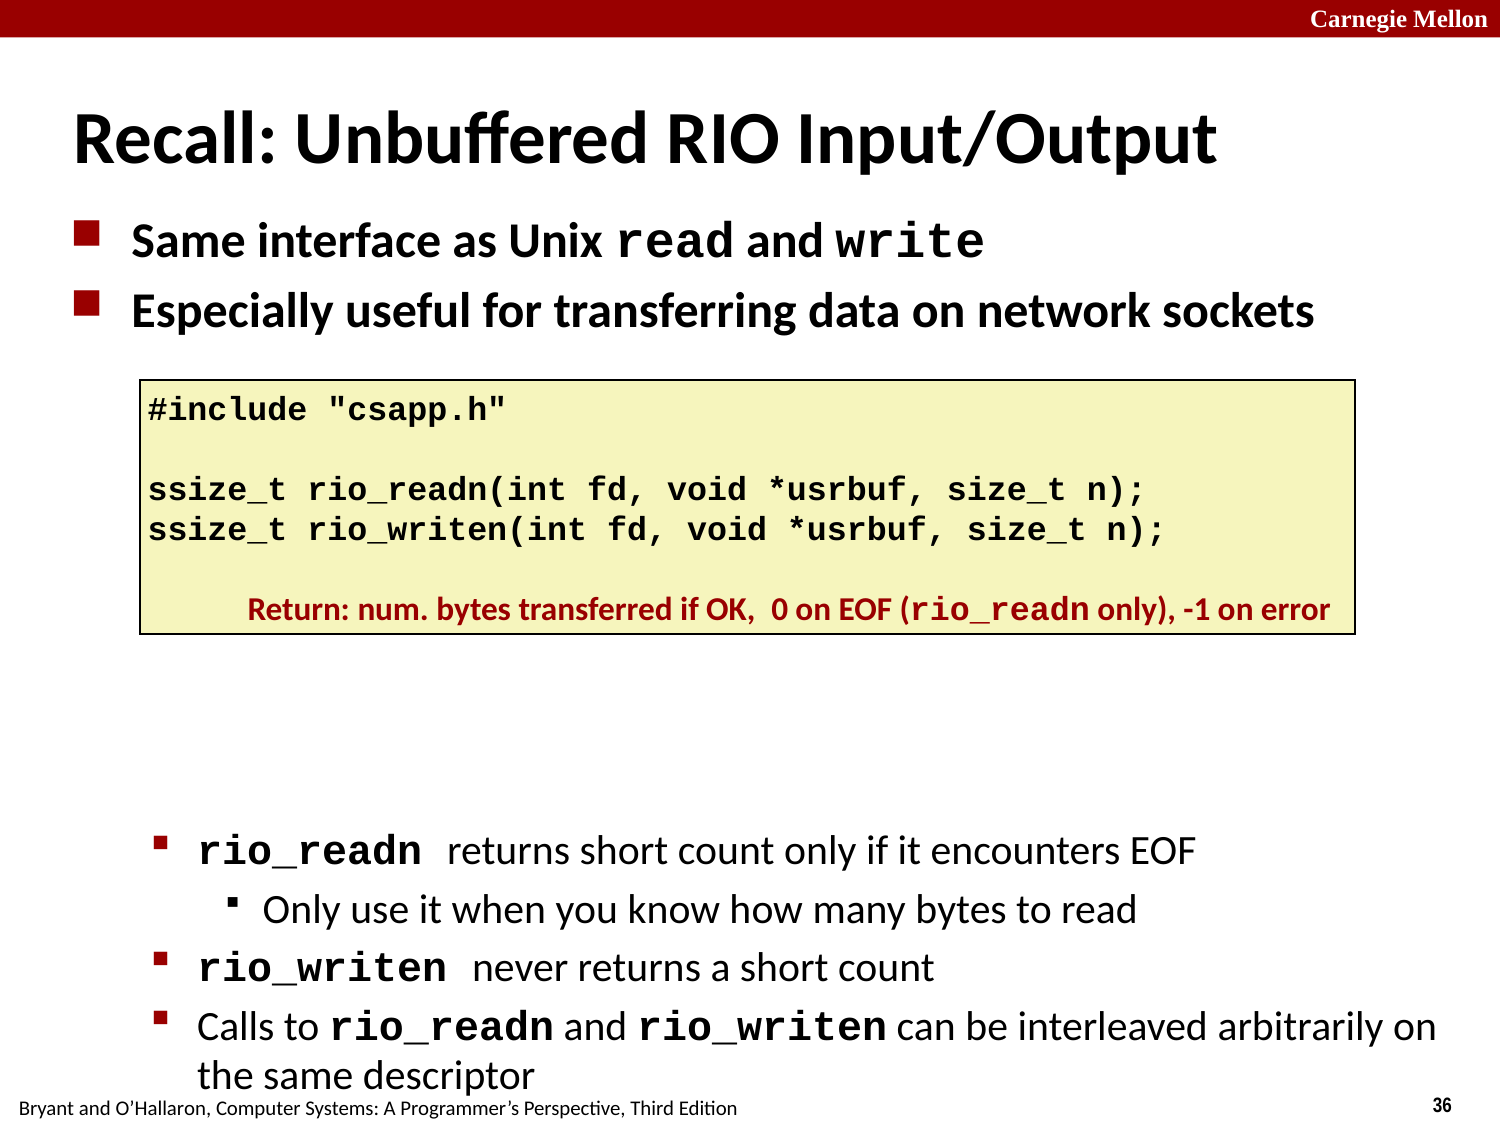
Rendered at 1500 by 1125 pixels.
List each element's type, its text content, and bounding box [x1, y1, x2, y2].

text_box #include "csapp.h" ssize_t rio_readn(int fd, void *usrbuf, size_t n); ssize_t rio_writen(int fd, void *usrbuf, size_t n); Return: num. bytes transferred if OK, 0 on EOF (rio_readn only), -1 on error [140, 379, 1356, 635]
title Recall: Unbuffered RIO Input/Output [58, 71, 1305, 197]
list Same interface as Unix read and write Especially useful for transferring data on network sockets rio_readn returns short count only if it encounters EOF Only use it when you know how many bytes to read rio_writen never returns a short count Calls to rio_readn and rio_writen can be interleaved arbitrarily on the same descriptor [59, 199, 1488, 1051]
